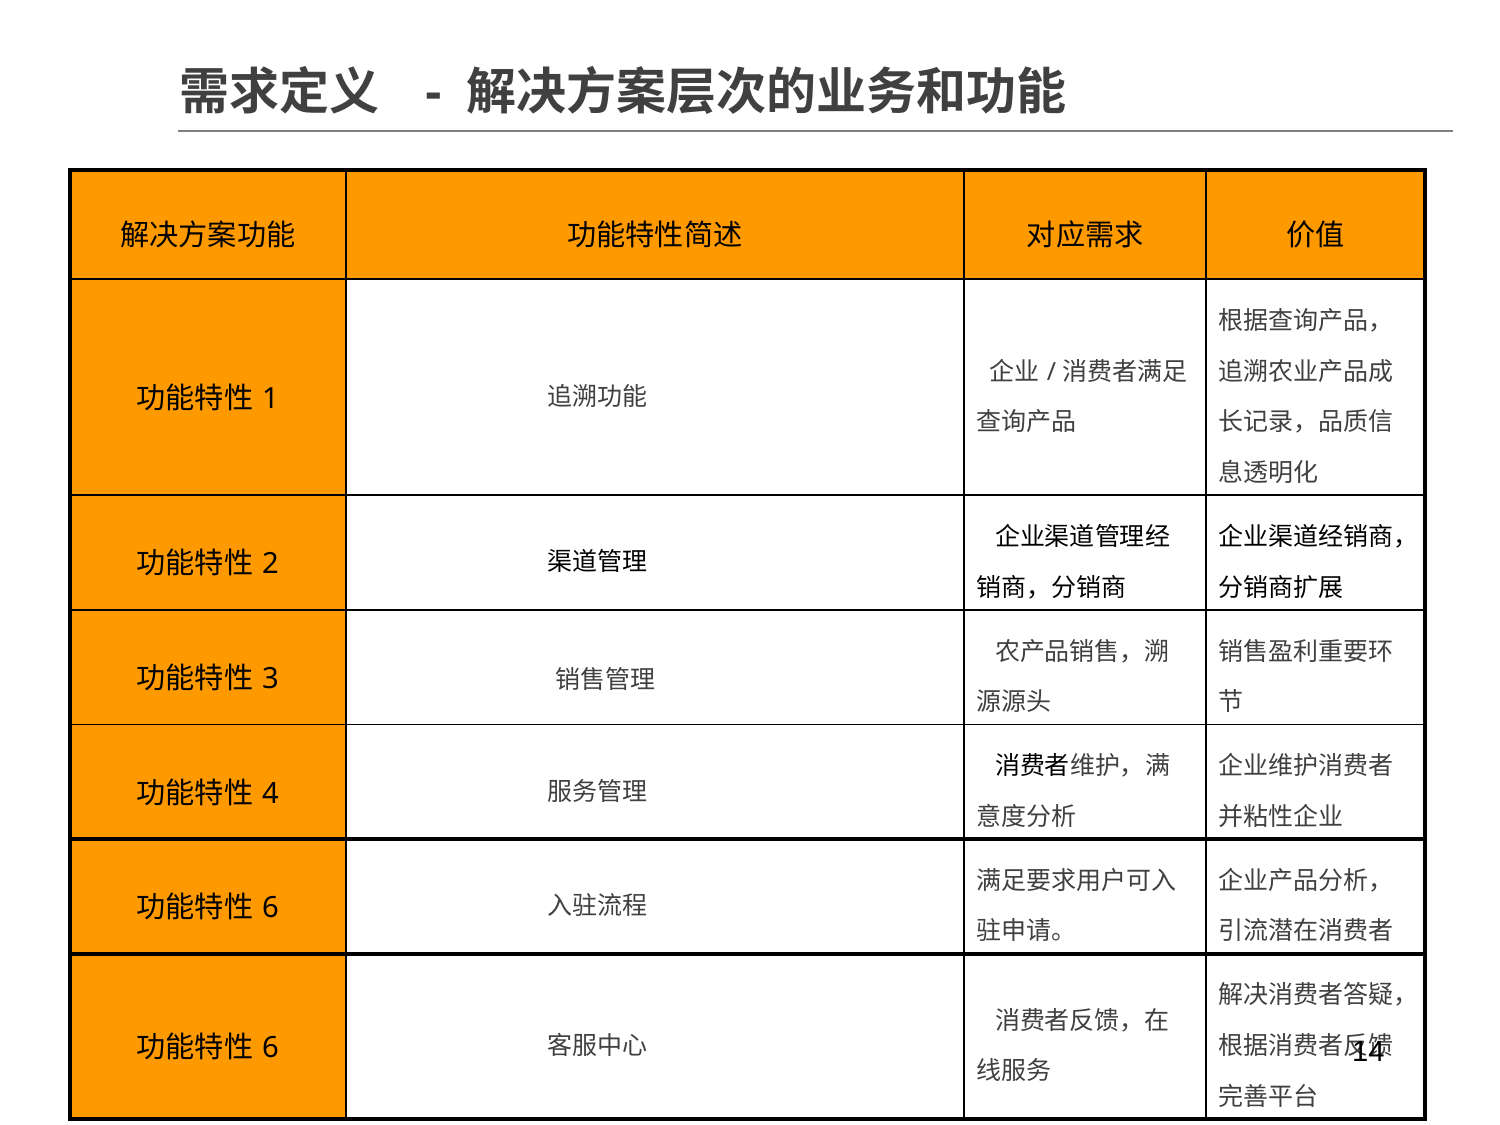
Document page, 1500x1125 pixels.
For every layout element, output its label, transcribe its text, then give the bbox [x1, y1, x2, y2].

table_cell 渠道管理 [347, 496, 963, 609]
table_cell 追溯功能 [347, 280, 963, 494]
table_cell 销售管理 [347, 611, 963, 724]
table_cell 功能特性6 [72, 956, 345, 1117]
text_box 14 [1337, 1024, 1425, 1103]
table_cell 消费者反馈，在线服务 [965, 956, 1205, 1117]
table_cell 农产品销售，溯源源头 [965, 611, 1205, 724]
table_cell 客服中心 [347, 956, 963, 1117]
table_header 解决方案功能 [72, 172, 345, 278]
table_cell 满足要求用户可入驻申请。 [965, 841, 1205, 952]
table_cell 企业渠道管理经销商，分销商 [965, 496, 1205, 609]
table_cell 功能特性1 [72, 280, 345, 494]
table_cell 入驻流程 [347, 841, 963, 952]
text_box 需求定义 - 解决方案层次的业务和功能 [165, 51, 1116, 127]
table_cell 功能特性4 [72, 725, 345, 837]
table_cell 企业维护消费者并粘性企业 [1207, 725, 1423, 837]
table_header 对应需求 [965, 172, 1205, 278]
table_cell 解决消费者答疑，根据消费者反馈完善平台 [1207, 956, 1423, 1117]
table_header 价值 [1207, 172, 1423, 278]
table_cell 功能特性6 [72, 841, 345, 952]
table_cell 企业/消费者满足查询产品 [965, 280, 1205, 494]
table_cell 功能特性3 [72, 611, 345, 724]
table_cell 消费者维护，满意度分析 [965, 725, 1205, 837]
table_cell 企业渠道经销商，分销商扩展 [1207, 496, 1423, 609]
table_header 功能特性简述 [347, 172, 963, 278]
table_cell 服务管理 [347, 725, 963, 837]
table_cell 功能特性2 [72, 496, 345, 609]
table_cell 企业产品分析，引流潜在消费者 [1207, 841, 1423, 952]
table_cell 销售盈利重要环节 [1207, 611, 1423, 724]
table_cell 根据查询产品，追溯农业产品成长记录，品质信息透明化 [1207, 280, 1423, 494]
